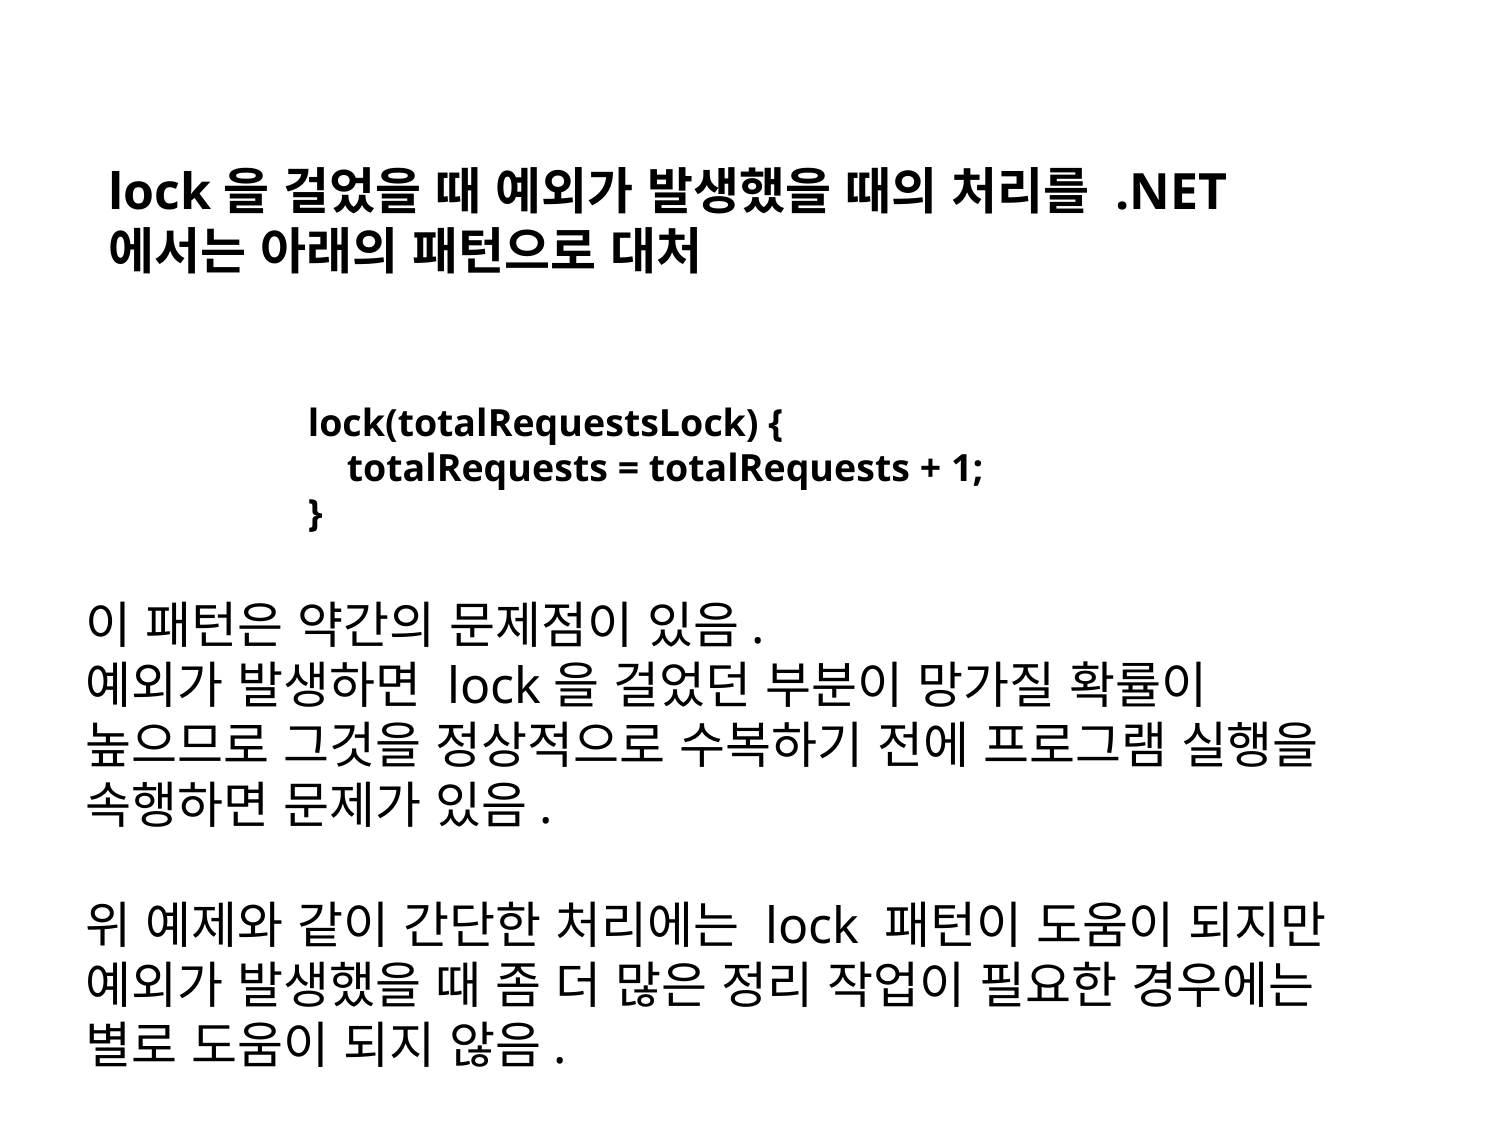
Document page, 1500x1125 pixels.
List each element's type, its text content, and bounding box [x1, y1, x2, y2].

text_box lock(totalRequestsLock) { totalRequests = totalRequests + 1; } [292, 391, 1196, 544]
text_box 이 패턴은 약간의 문제점이 있음. 예외가 발생하면 lock을 걸었던 부분이 망가질 확률이 높으므로 그것을 정상적으로 수복하기 전에 프로그램 실행을 속행하면 문제가 있음. 위 예제와 같이 간단한 처리에는 lock 패턴이 도움이 되지만 예외가 발생했을 때 좀 더 많은 정리 작업이 필요한 경우에는 별로 도움이 되지 않음. [70, 585, 1372, 1086]
text_box lock을 걸었을 때 예외가 발생했을 때의 처리를 .NET에서는 아래의 패턴으로 대처 [93, 152, 1383, 289]
